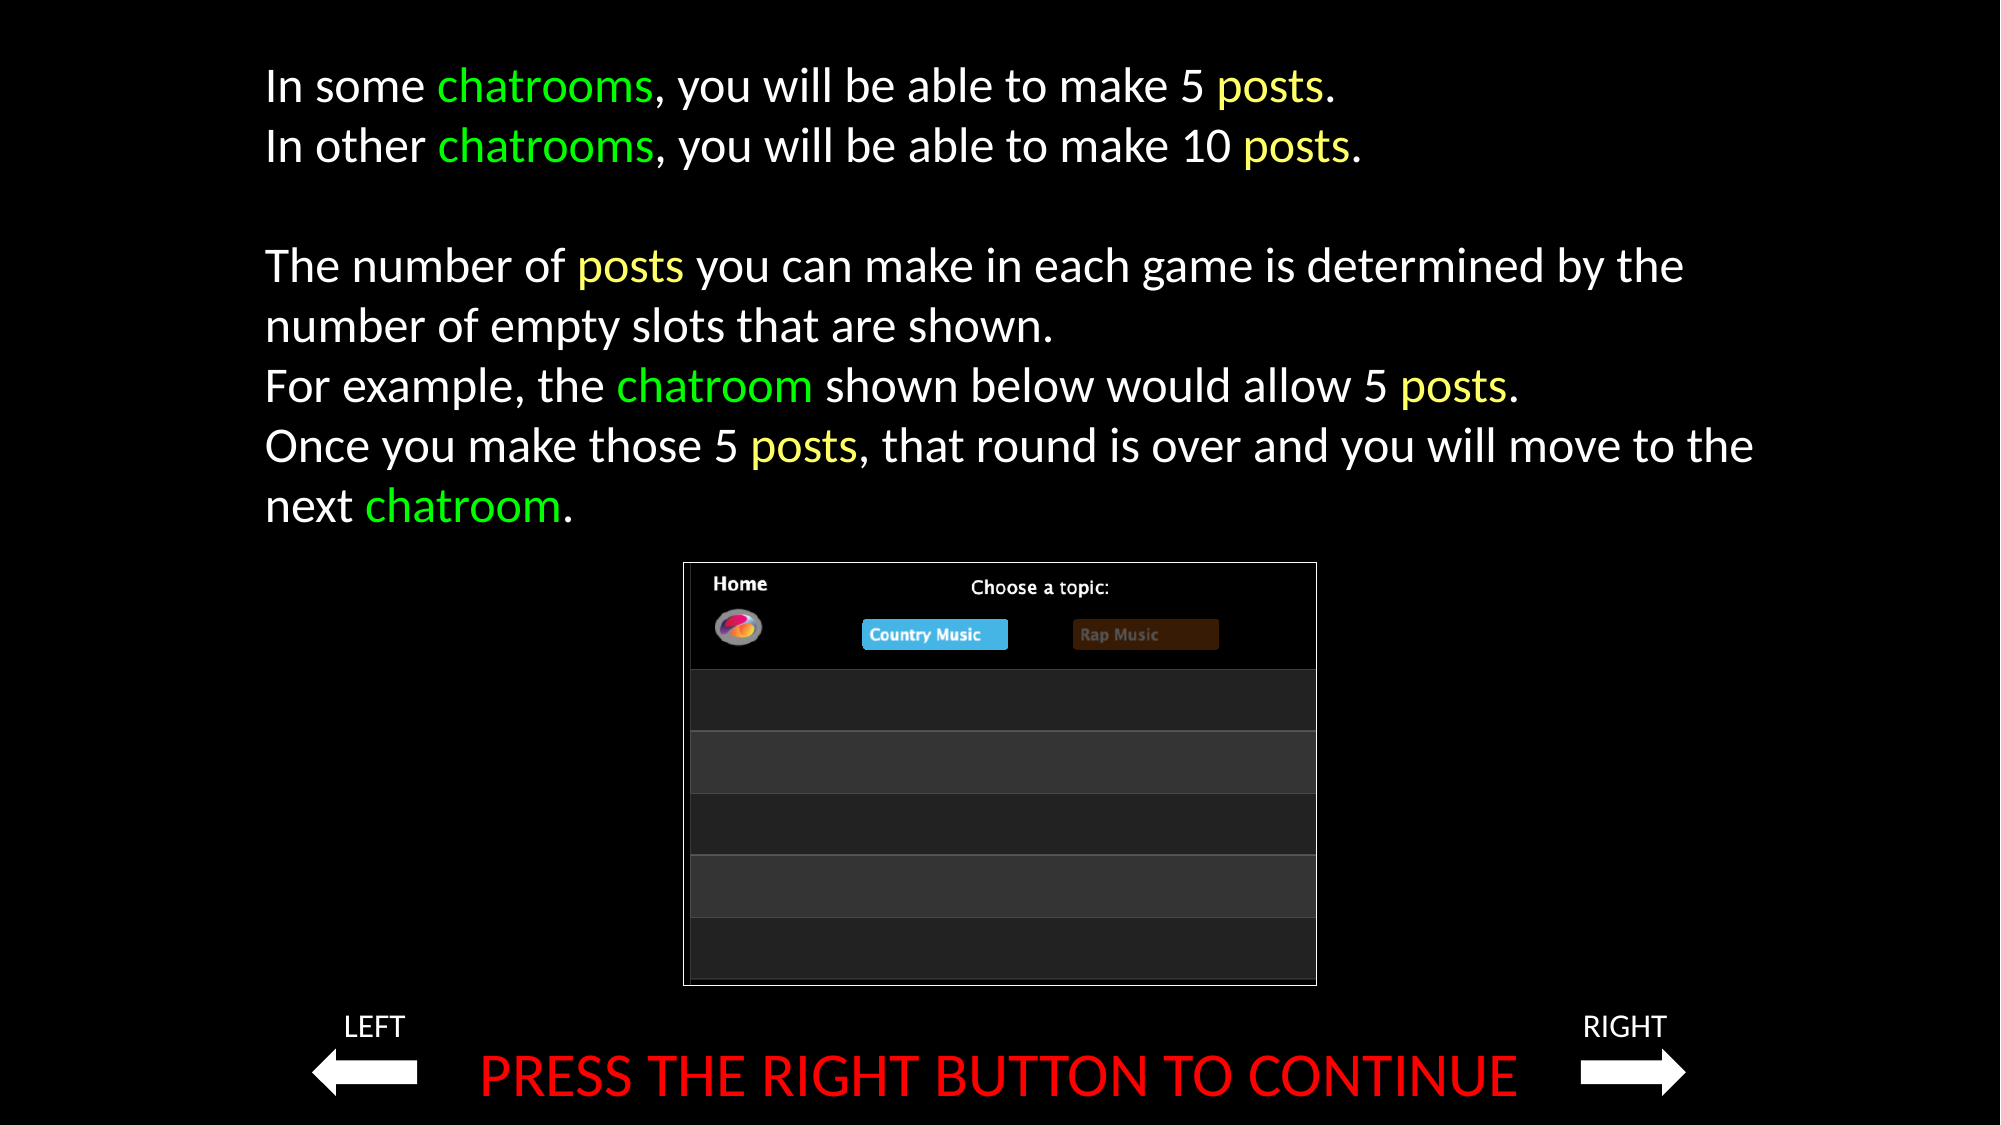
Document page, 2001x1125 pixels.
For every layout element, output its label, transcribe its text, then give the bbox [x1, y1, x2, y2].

text_box [311, 1047, 418, 1097]
text_box PRESS THE RIGHT BUTTON TO CONTINUE [501, 1017, 1499, 1125]
text_box [1580, 1047, 1687, 1097]
list In some chatrooms, you will be able to make 5 posts. In other chatrooms, you will be able to make 10 posts. The number of posts you can make in each game is determined by the number of empty slots that are shown. For example, the chatroom shown below would allow 5 posts. Once you make those 5 posts, that round is over and you will move to the next chatroom. [249, 45, 1854, 534]
text_box RIGHT [1499, 996, 1751, 1125]
picture [683, 562, 1317, 987]
text_box LEFT [249, 996, 501, 1125]
